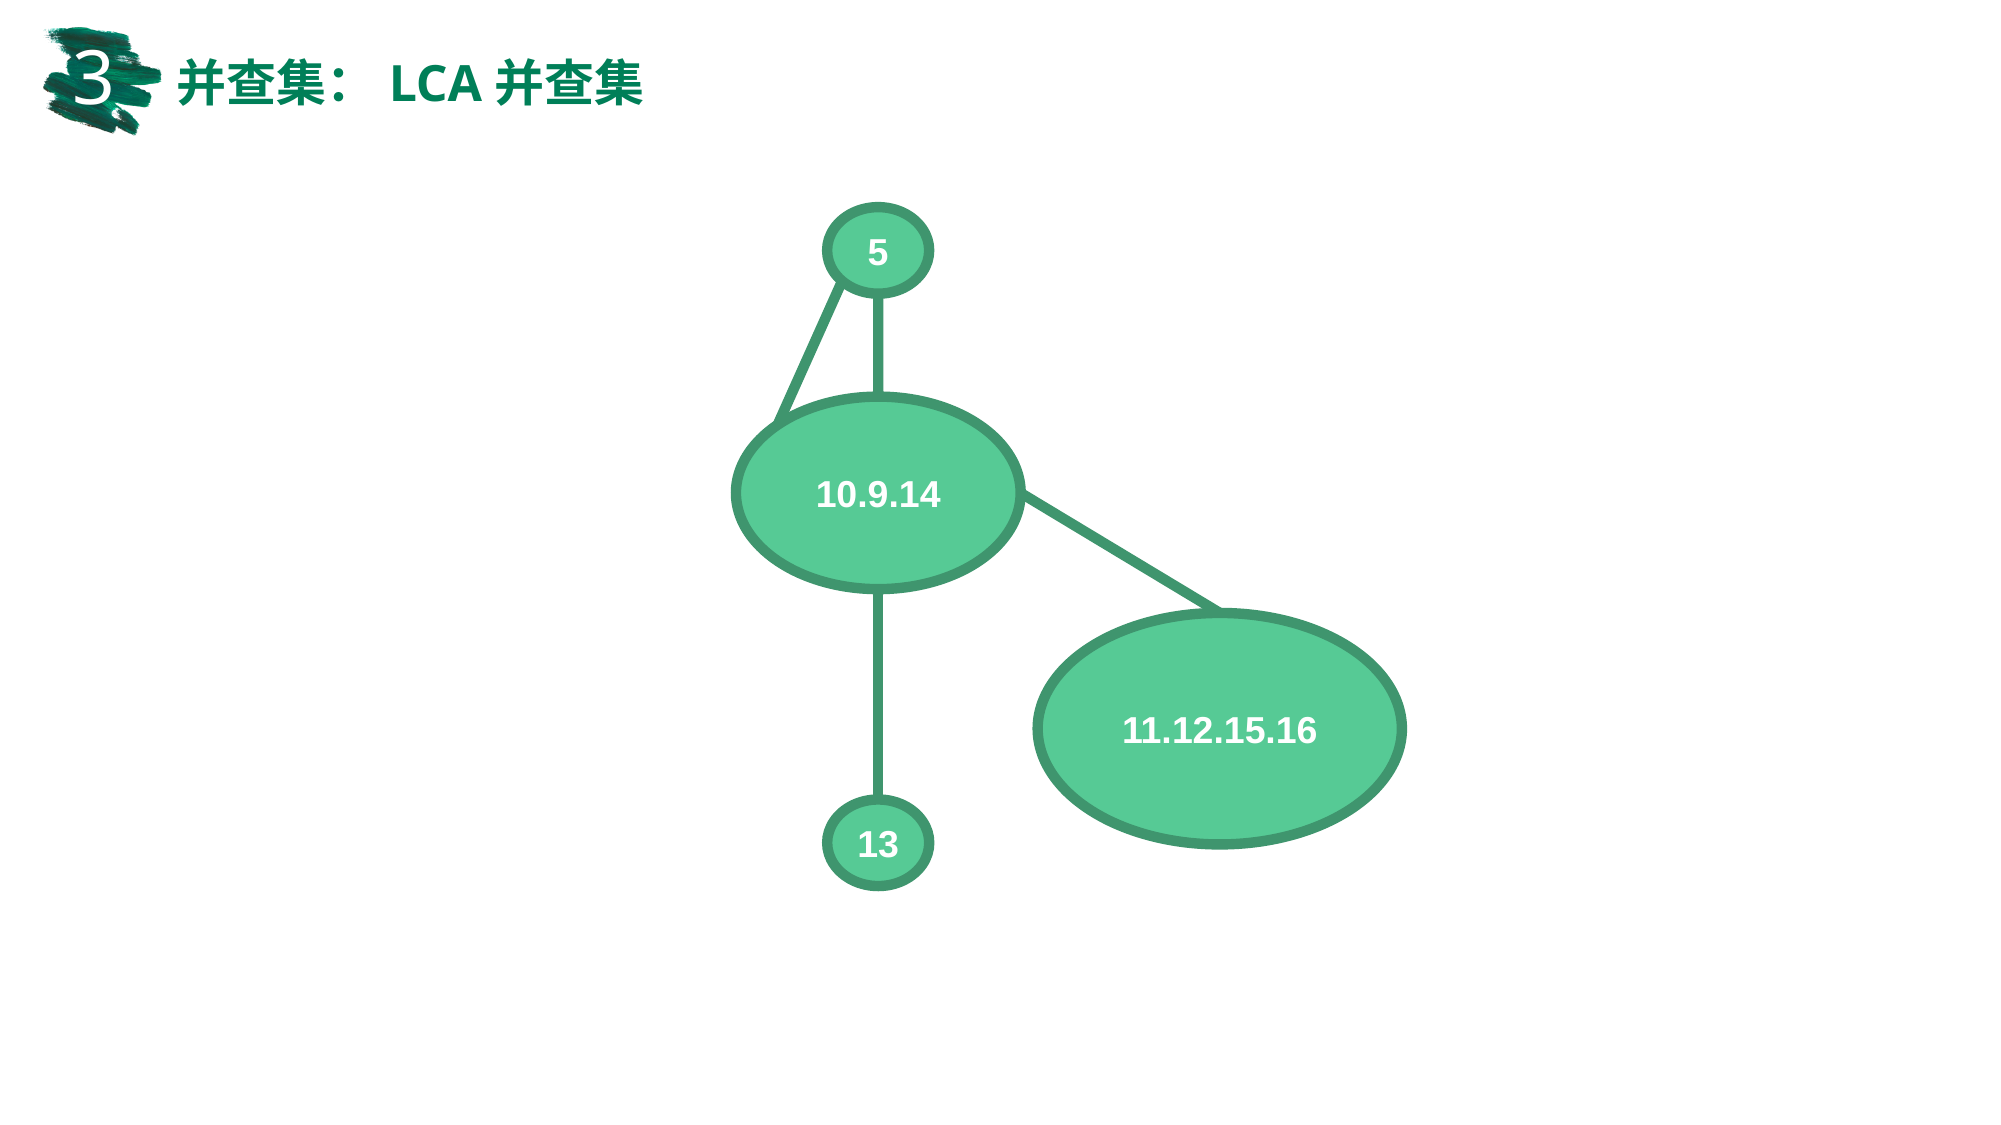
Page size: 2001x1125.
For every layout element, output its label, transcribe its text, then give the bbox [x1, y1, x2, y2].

text_box 11.12.15.16 [1036, 611, 1403, 846]
picture [42, 26, 162, 136]
text_box 并查集：LCA并查集 [162, 43, 691, 119]
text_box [1020, 492, 1220, 613]
text_box 13 [826, 798, 931, 888]
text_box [777, 280, 843, 425]
text_box 10.9.14 [734, 395, 1022, 591]
text_box 5 [826, 206, 931, 295]
